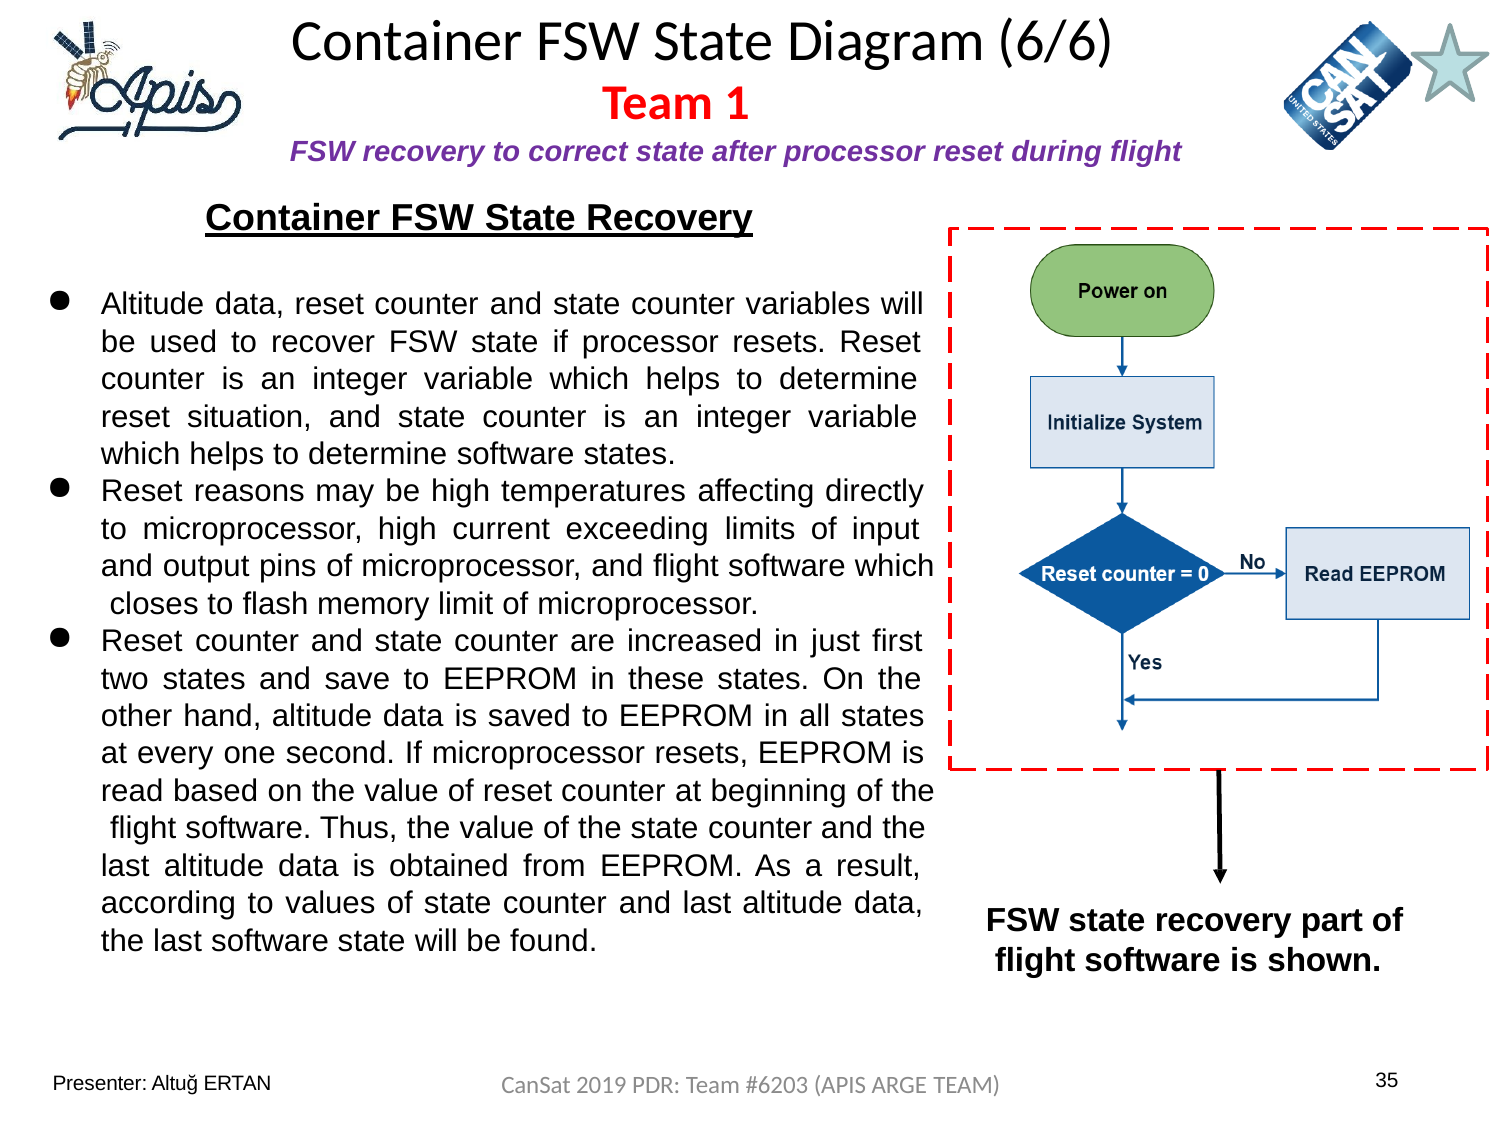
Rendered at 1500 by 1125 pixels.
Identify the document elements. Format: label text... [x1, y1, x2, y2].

footer CanSat 2019 PDR: Team #6203 (APIS ARGE TEAM) [498, 757, 1002, 1125]
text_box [1283, 21, 1490, 151]
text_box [947, 226, 1490, 884]
text_box FSW state recovery part of flight software is shown. [1002, 895, 1411, 978]
text_box 35 [1369, 1067, 1417, 1093]
title Container FSW State Diagram (6/6) [287, 0, 1117, 124]
text_box Presenter: Altuğ ERTAN [50, 1069, 286, 1095]
text_box Team 1 [587, 62, 888, 138]
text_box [10, 5, 262, 157]
text_box Container FSW State Recovery [203, 191, 757, 239]
text_box Altitude data, reset counter and state counter variables will be used to recover FSW state if processor resets. Reset counter is an integer variable which helps to determine reset situation, and state counter is an integer variable which helps to determine software states. Reset reasons may be high temperatures affecting directly to microprocessor, high current exceeding limits of input and output pins of microprocessor, and flight software which closes to flash memory limit of microprocessor. Reset counter and state counter are increased in just first two states and save to EEPROM in these states. On the other hand, altitude data is saved to EEPROM in all states at every one second. If microprocessor resets, EEPROM is read based on the value of reset counter at beginning of the flight software. Thus, the value of the state counter and the last altitude data is obtained from EEPROM. As a result, according to values of state counter and last altitude data, the last software state will be found. [44, 281, 936, 958]
text_box FSW recovery to correct state after processor reset during flight [275, 124, 1225, 220]
